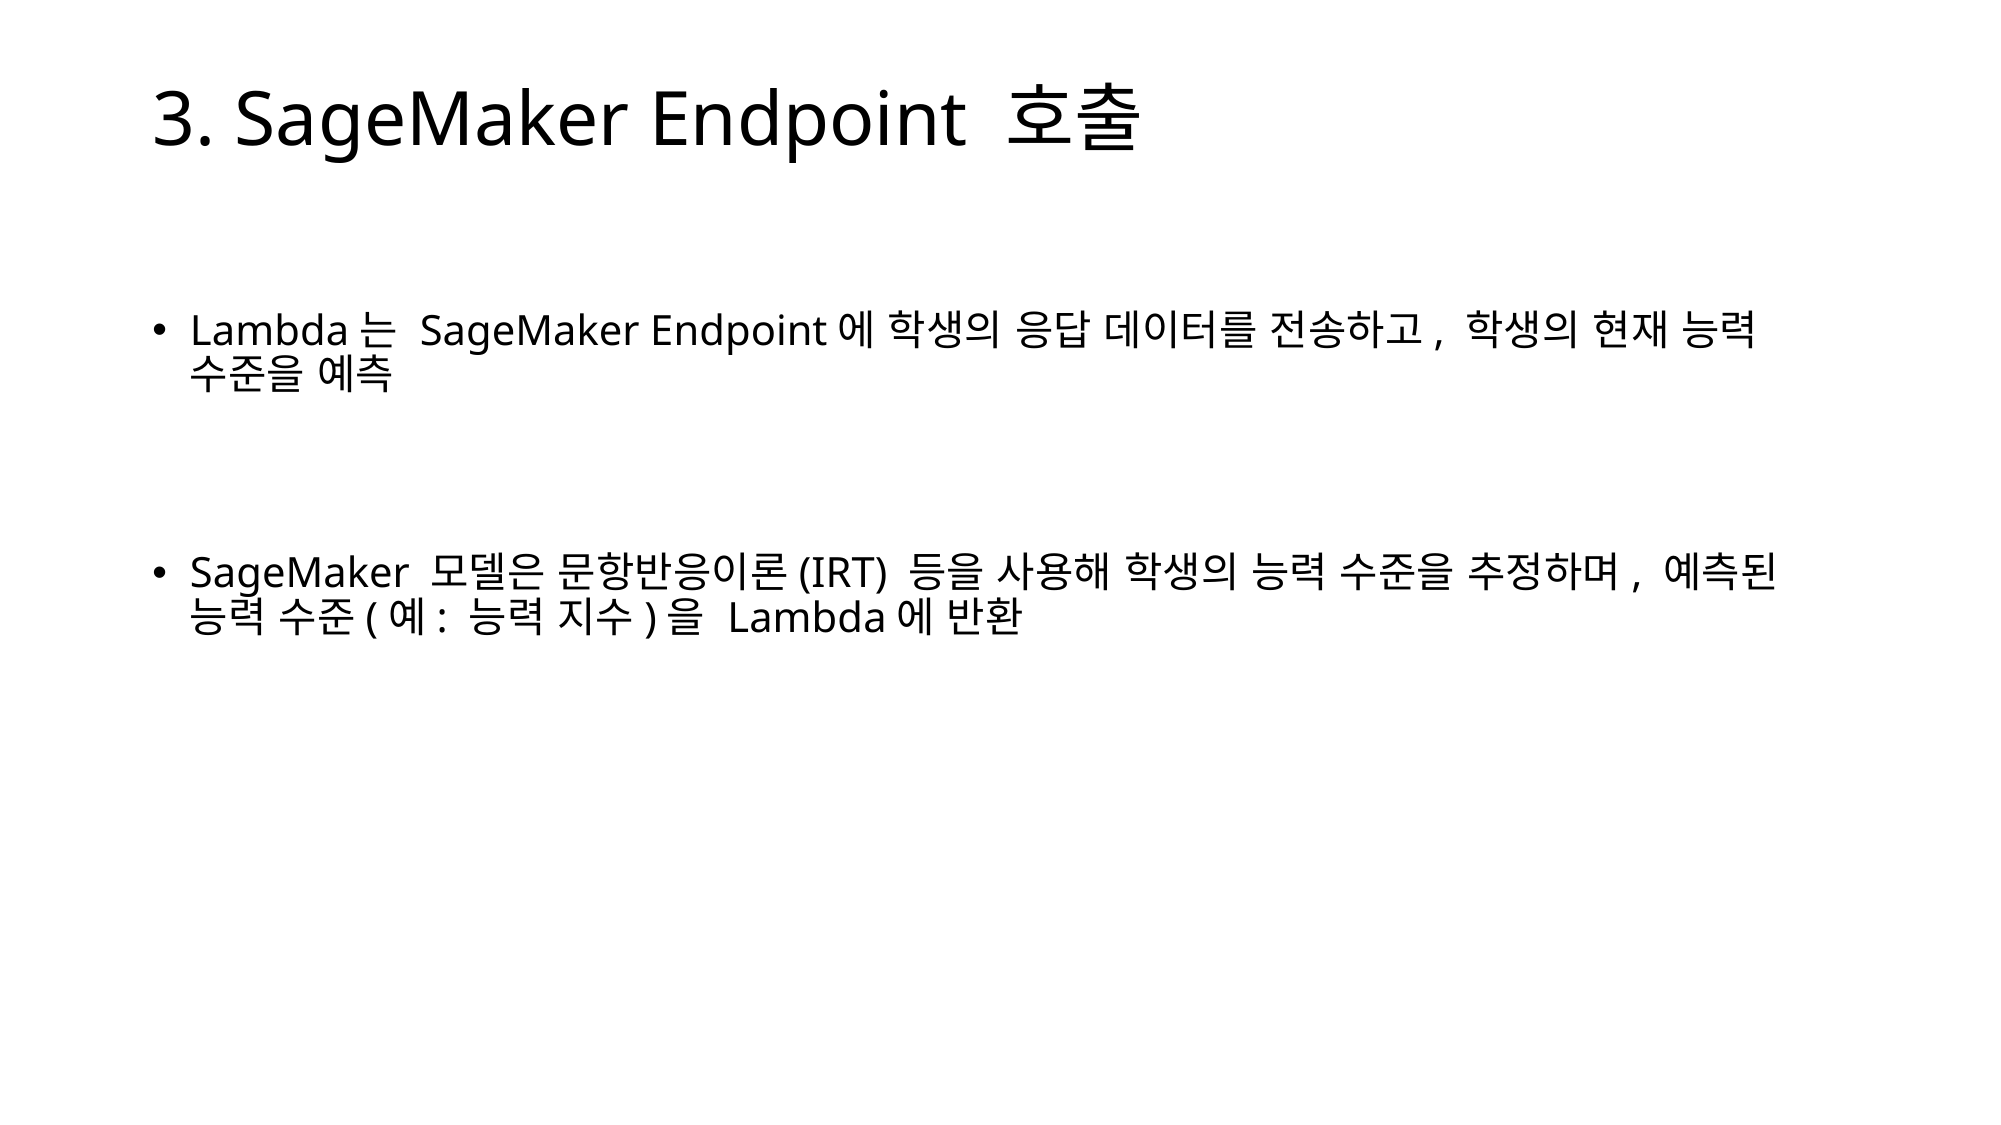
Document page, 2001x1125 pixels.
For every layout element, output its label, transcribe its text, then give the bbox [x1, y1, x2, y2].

list Lambda는 SageMaker Endpoint에 학생의 응답 데이터를 전송하고, 학생의 현재 능력 수준을 예측 SageMaker 모델은 문항반응이론(IRT) 등을 사용해 학생의 능력 수준을 추정하며, 예측된 능력 수준(예: 능력 지수)을 Lambda에 반환 [137, 301, 1863, 1014]
title 3. SageMaker Endpoint 호출 [137, 59, 1705, 183]
